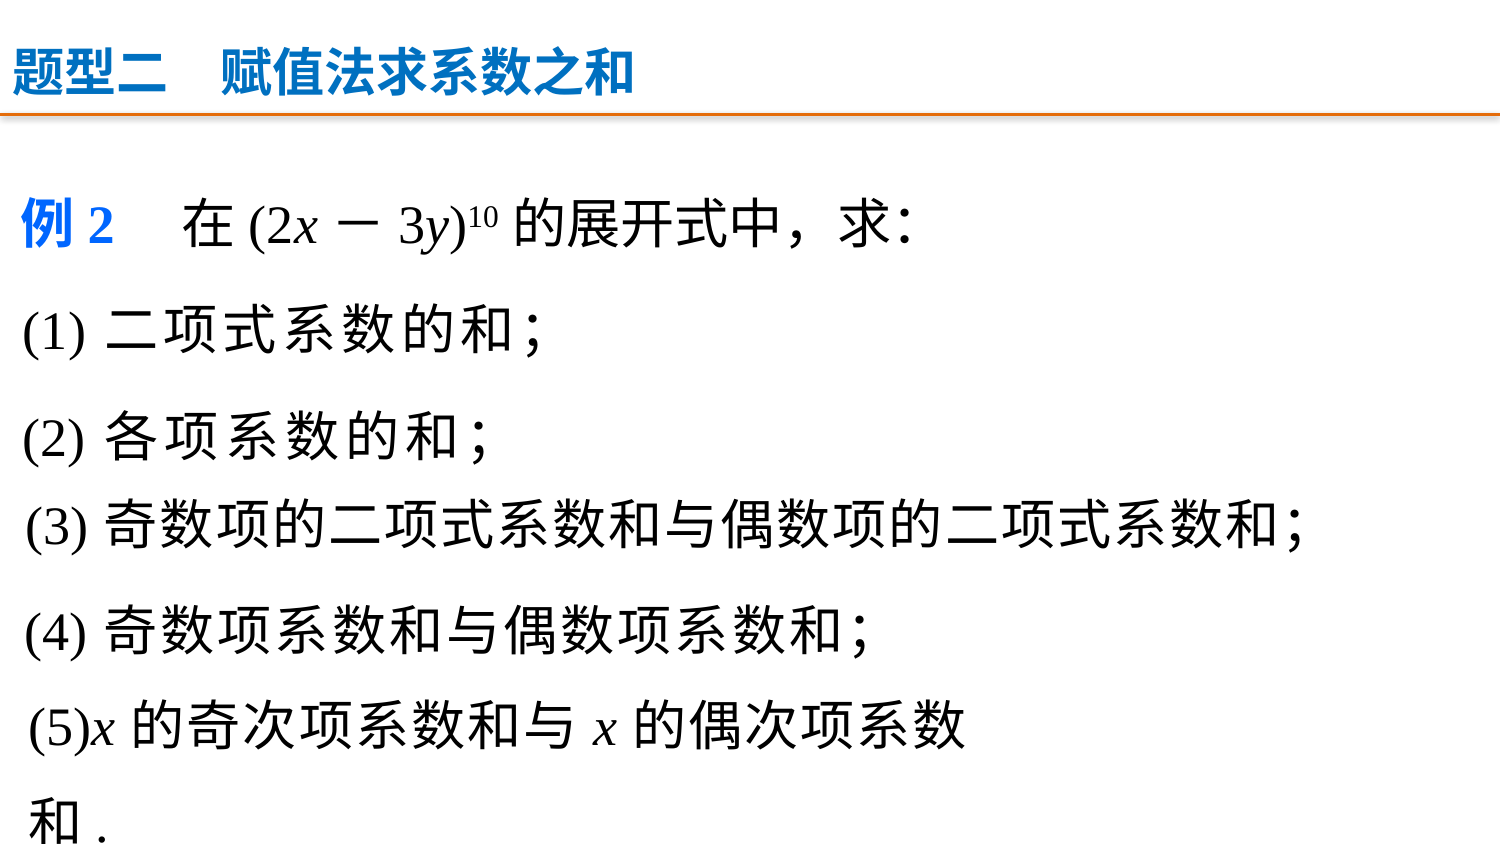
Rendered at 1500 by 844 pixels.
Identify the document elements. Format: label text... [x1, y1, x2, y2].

text_box (1)二项式系数的和； [8, 255, 536, 368]
text_box (3)奇数项的二项式系数和与偶数项的二项式系数和； [11, 450, 1298, 563]
text_box (2)各项系数的和； [7, 362, 481, 475]
text_box (5)x的奇次项系数和与x的偶次项系数和. [13, 651, 983, 764]
text_box 题型二 赋值法求系数之和 [0, 32, 652, 110]
text_box (4)奇数项系数和与偶数项系数和； [9, 556, 862, 670]
text_box 例2 在(2x－3y)10的展开式中，求： [5, 150, 1459, 263]
